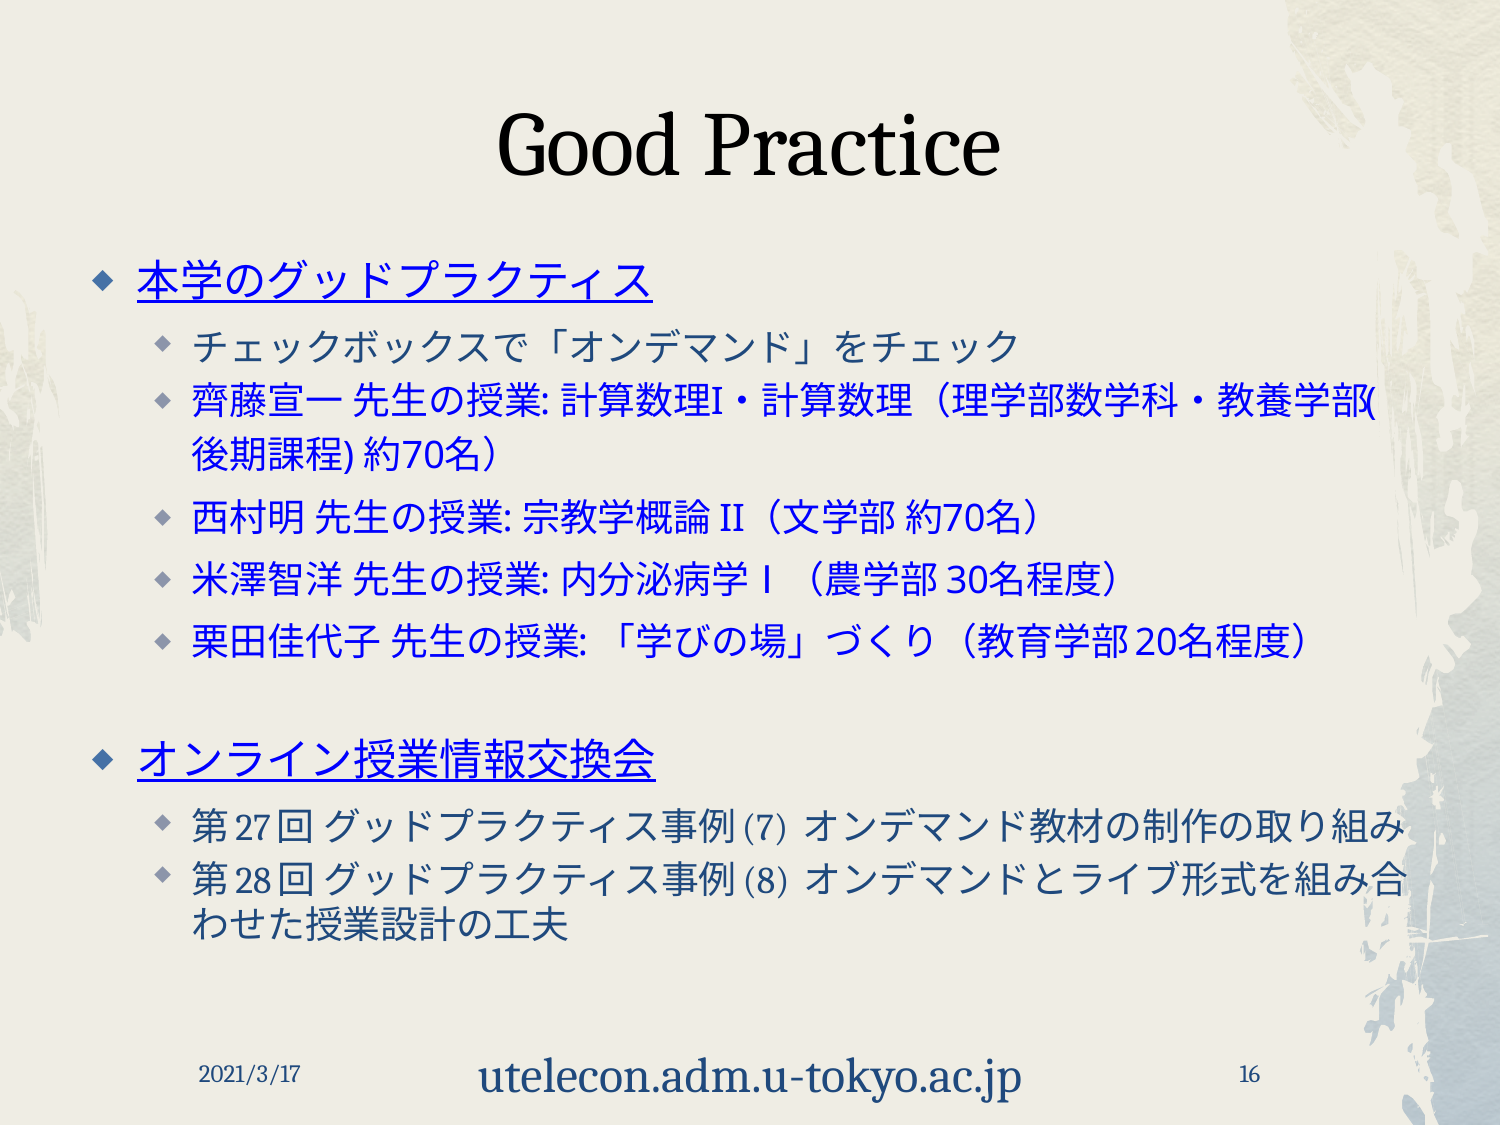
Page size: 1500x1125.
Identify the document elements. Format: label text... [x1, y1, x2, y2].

slide_number 16 [1074, 1042, 1425, 1103]
list 本学のグッドプラクティス チェックボックスで「オンデマンド」をチェック 齊藤宣一 先生の授業: 計算数理I・計算数理（理学部数学科・教養学部(後期課程) 約70名） ⻄村明 先生の授業: 宗教学概論 II（⽂学部 約70名） 米澤智洋 先生の授業: 内分泌病学Ⅰ（農学部 30名程度） 栗田佳代子 先生の授業: 「学びの場」づくり（教育学部 20名程度） オンライン授業情報交換会 第27回 グッドプラクティス事例(7) オンデマンド教材の制作の取り組み 第28回 グッドプラクティス事例(8) オンデマンドとライブ形式を組み合わせた授業設計の工夫 [75, 246, 1425, 989]
footer utelecon.adm.u-tokyo.ac.jp [442, 1042, 1058, 1103]
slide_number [75, 1042, 425, 1103]
title Good Practice [75, 45, 1425, 233]
